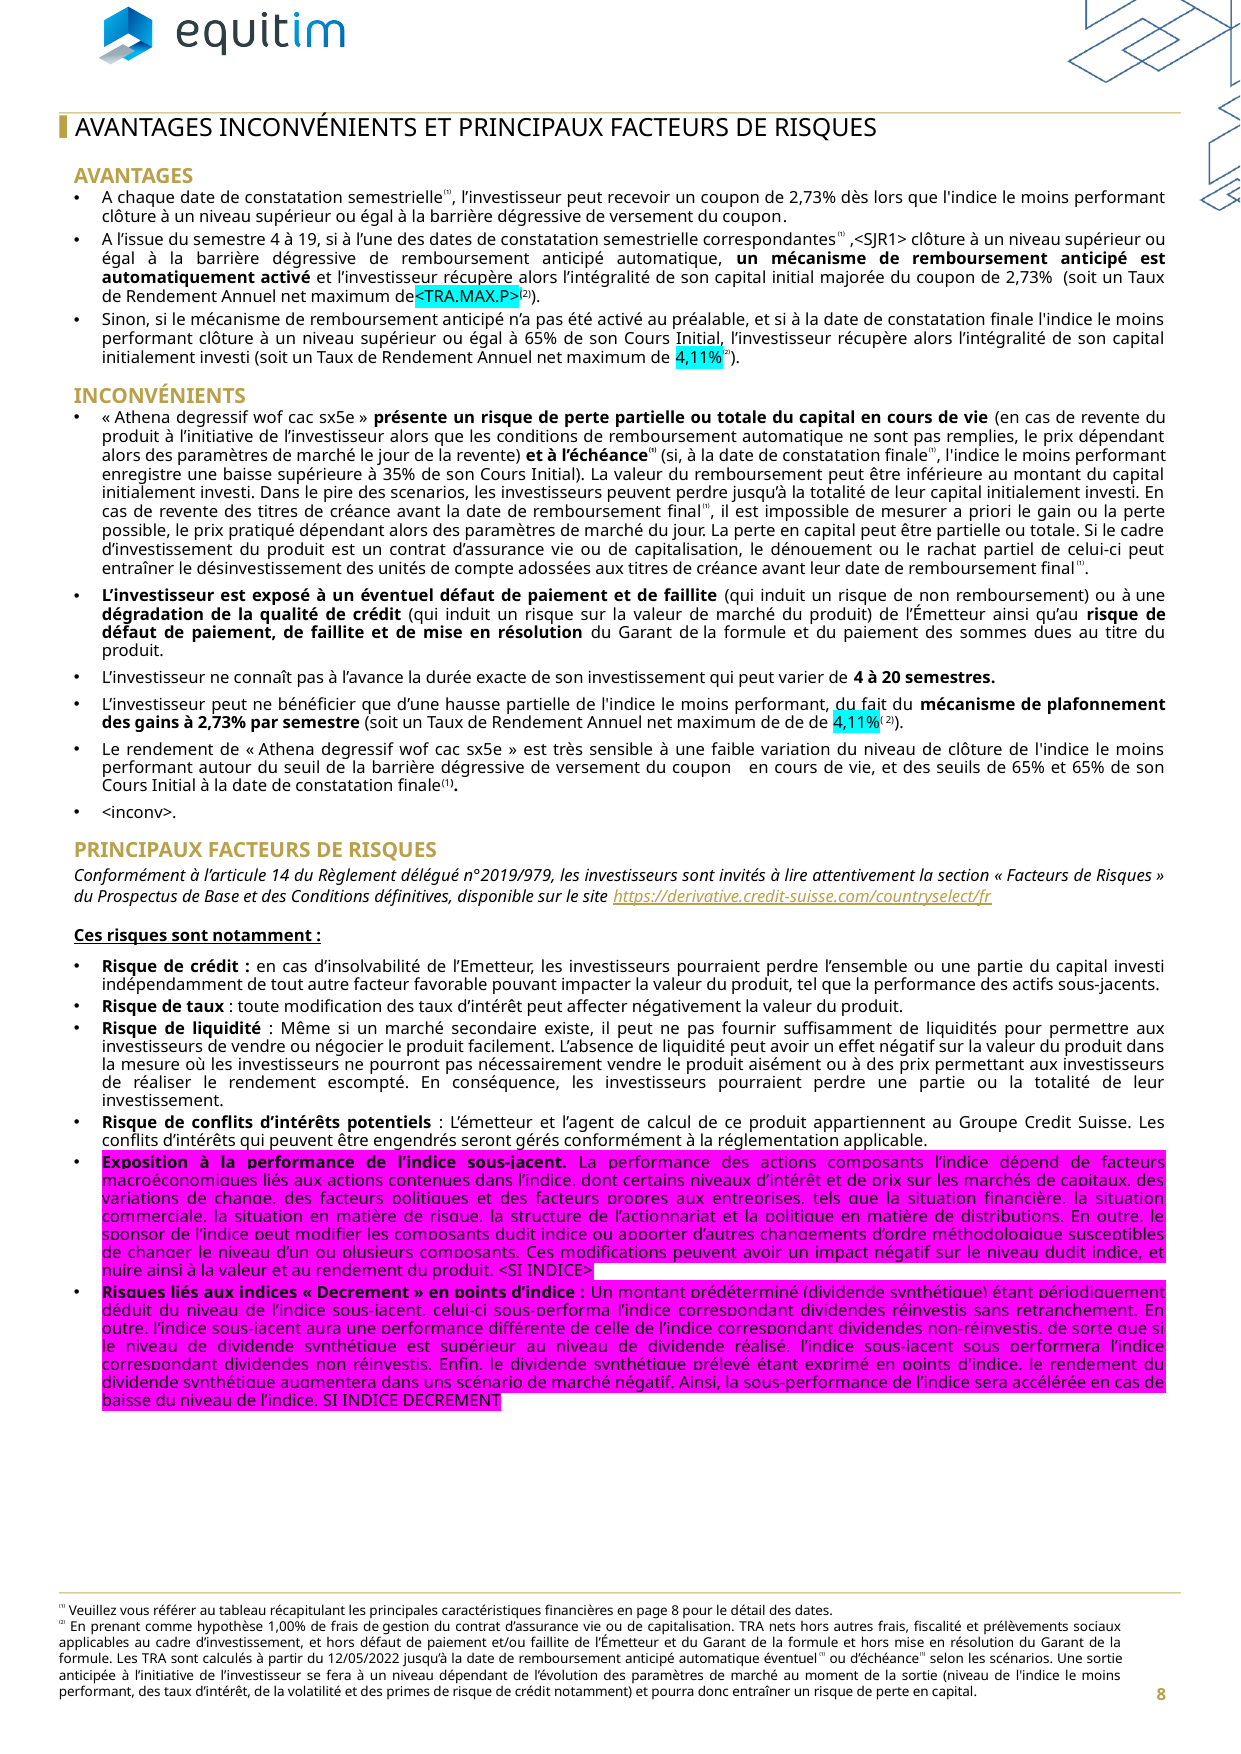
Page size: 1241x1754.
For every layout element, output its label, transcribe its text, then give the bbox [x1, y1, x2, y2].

picture [1067, 0, 1241, 211]
text_box ⁽¹⁾ Veuillez vous référer au tableau récapitulant les principales caractéristiques financières en page 8 pour le détail des dates. ⁽²⁾ En prenant comme hypothèse 1,00% de frais de gestion du contrat d’assurance vie ou de capitalisation. TRA nets hors autres frais, fiscalité et prélèvements sociaux applicables au cadre d’investissement, et hors défaut de paiement et/ou faillite de l’Émetteur et du Garant de la formule et hors mise en résolution du Garant de la formule. Les TRA sont calculés à partir du 12/05/2022 jusqu’à la date de remboursement anticipé automatique éventuel⁽¹⁾ ou d’échéance⁽¹⁾ selon les scénarios. Une sortie anticipée à l’initiative de l’investisseur se fera à un niveau dépendant de l’évolution des paramètres de marché au moment de la sortie (niveau de l'indice le moins performant, des taux d’intérêt, de la volatilité et des primes de risque de crédit notamment) et pourra donc entraîner un risque de perte en capital. [59, 1601, 1123, 1700]
text_box [59, 115, 67, 138]
text_box AVANTAGES A chaque date de constatation semestrielle⁽¹⁾, l’investisseur peut recevoir un coupon de 2,73% dès lors que l'indice le moins performant clôture à un niveau supérieur ou égal à la barrière dégressive de versement du coupon. A l’issue du semestre 4 à 19, si à l’une des dates de constatation semestrielle correspondantes⁽¹⁾ ,<SJR1> clôture à un niveau supérieur ou égal à la barrière dégressive de remboursement anticipé automatique, un mécanisme de remboursement anticipé est automatiquement activé et l’investisseur récupère alors l’intégralité de son capital initial majorée du coupon de 2,73% (soit un Taux de Rendement Annuel net maximum de<TRA.MAX.P>(2)). Sinon, si le mécanisme de remboursement anticipé n’a pas été activé au préalable, et si à la date de constatation finale l'indice le moins performant clôture à un niveau supérieur ou égal à 65% de son Cours Initial, l’investisseur récupère alors l’intégralité de son capital initialement investi (soit un Taux de Rendement Annuel net maximum de 4,11%⁽²⁾). INCONVÉNIENTS « Athena degressif wof cac sx5e » présente un risque de perte partielle ou totale du capital en cours de vie (en cas de revente du produit à l’initiative de l’investisseur alors que les conditions de remboursement automatique ne sont pas remplies, le prix dépendant alors des paramètres de marché le jour de la revente) et à l’échéance⁽¹⁾ (si, à la date de constatation finale⁽¹⁾, l'indice le moins performant enregistre une baisse supérieure à 35% de son Cours Initial). La valeur du remboursement peut être inférieure au montant du capital initialement investi. Dans le pire des scenarios, les investisseurs peuvent perdre jusqu’à la totalité de leur capital initialement investi. En cas de revente des titres de créance avant la date de remboursement final⁽¹⁾, il est impossible de mesurer a priori le gain ou la perte possible, le prix pratiqué dépendant alors des paramètres de marché du jour. La perte en capital peut être partielle ou totale. Si le cadre d’investissement du produit est un contrat d’assurance vie ou de capitalisation, le dénouement ou le rachat partiel de celui-ci peut entraîner le désinvestissement des unités de compte adossées aux titres de créance avant leur date de remboursement final⁽¹⁾. L’investisseur est exposé à un éventuel défaut de paiement et de faillite (qui induit un risque de non remboursement) ou à une dégradation de la qualité de crédit (qui induit un risque sur la valeur de marché du produit) de l’Émetteur ainsi qu’au risque de défaut de paiement, de faillite et de mise en résolution du Garant de la formule et du paiement des sommes dues au titre du produit. L’investisseur ne connaît pas à l’avance la durée exacte de son investissement qui peut varier de 4 à 20 semestres. L’investisseur peut ne bénéficier que d’une hausse partielle de l'indice le moins performant, du fait du mécanisme de plafonnement des gains à 2,73% par semestre (soit un Taux de Rendement Annuel net maximum de de de 4,11%( 2)). Le rendement de « Athena degressif wof cac sx5e » est très sensible à une faible variation du niveau de clôture de l'indice le moins performant autour du seuil de la barrière dégressive de versement du coupon en cours de vie, et des seuils de 65% et 65% de son Cours Initial à la date de constatation finale(1). <inconv>. PRINCIPAUX FACTEURS DE RISQUES Conformément à l’articule 14 du Règlement délégué n°2019/979, les investisseurs sont invités à lire attentivement la section « Facteurs de Risques » du Prospectus de Base et des Conditions définitives, disponible sur le site https://derivative.credit-suisse.com/countryselect/fr Ces risques sont notamment : Risque de crédit : en cas d’insolvabilité de l’Emetteur, les investisseurs pourraient perdre l’ensemble ou une partie du capital investi indépendamment de tout autre facteur favorable pouvant impacter la valeur du produit, tel que la performance des actifs sous-jacents. Risque de taux : toute modification des taux d’intérêt peut affecter négativement la valeur du produit. Risque de liquidité : Même si un marché secondaire existe, il peut ne pas fournir suffisamment de liquidités pour permettre aux investisseurs de vendre ou négocier le produit facilement. L’absence de liquidité peut avoir un effet négatif sur la valeur du produit dans la mesure où les investisseurs ne pourront pas nécessairement vendre le produit aisément ou à des prix permettant aux investisseurs de réaliser le rendement escompté. En conséquence, les investisseurs pourraient perdre une partie ou la totalité de leur investissement. Risque de conflits d’intérêts potentiels : L’émetteur et l’agent de calcul de ce produit appartiennent au Groupe Credit Suisse. Les conflits d’intérêts qui peuvent être engendrés seront gérés conformément à la réglementation applicable. Exposition à la performance de l’indice sous-jacent. La performance des actions composants l’indice dépend de facteurs macroéconomiques liés aux actions contenues dans l’indice, dont certains niveaux d’intérêt et de prix sur les marchés de capitaux, des variations de change, des facteurs politiques et des facteurs propres aux entreprises, tels que la situation financière, la situation commerciale, la situation en matière de risque, la structure de l’actionnariat et la politique en matière de distributions. En outre, le sponsor de l’indice peut modifier les composants dudit indice ou apporter d’autres changements d’ordre méthodologique susceptibles de changer le niveau d’un ou plusieurs composants. Ces modifications peuvent avoir un impact négatif sur le niveau dudit indice, et nuire ainsi à la valeur et au rendement du produit. <SI INDICE> Risques liés aux indices « Decrement » en points d’indice : Un montant prédéterminé (dividende synthétique) étant périodiquement déduit du niveau de l’indice sous-jacent, celui-ci sous-performa l’indice correspondant dividendes réinvestis sans retranchement. En outre, l’indice sous-jacent aura une performance différente de celle de l’indice correspondant dividendes non-réinvestis, de sorte que si le niveau de dividende synthétique est supérieur au niveau de dividende réalisé, l’indice sous-jacent sous performera l’indice correspondant dividendes non réinvestis. Enfin, le dividende synthétique prélevé étant exprimé en points d'indice, le rendement du dividende synthétique augmentera dans uns scénario de marché négatif. Ainsi, la sous-performance de l’indice sera accélérée en cas de baisse du niveau de l’indice. SI INDICE DECREMENT [58, 157, 1181, 1417]
slide_number 8 [1122, 1664, 1182, 1728]
text_box AVANTAGES INCONVÉNIENTS ET principaux FACTEURS DE RISQUES [75, 109, 1192, 148]
picture [77, 0, 367, 80]
